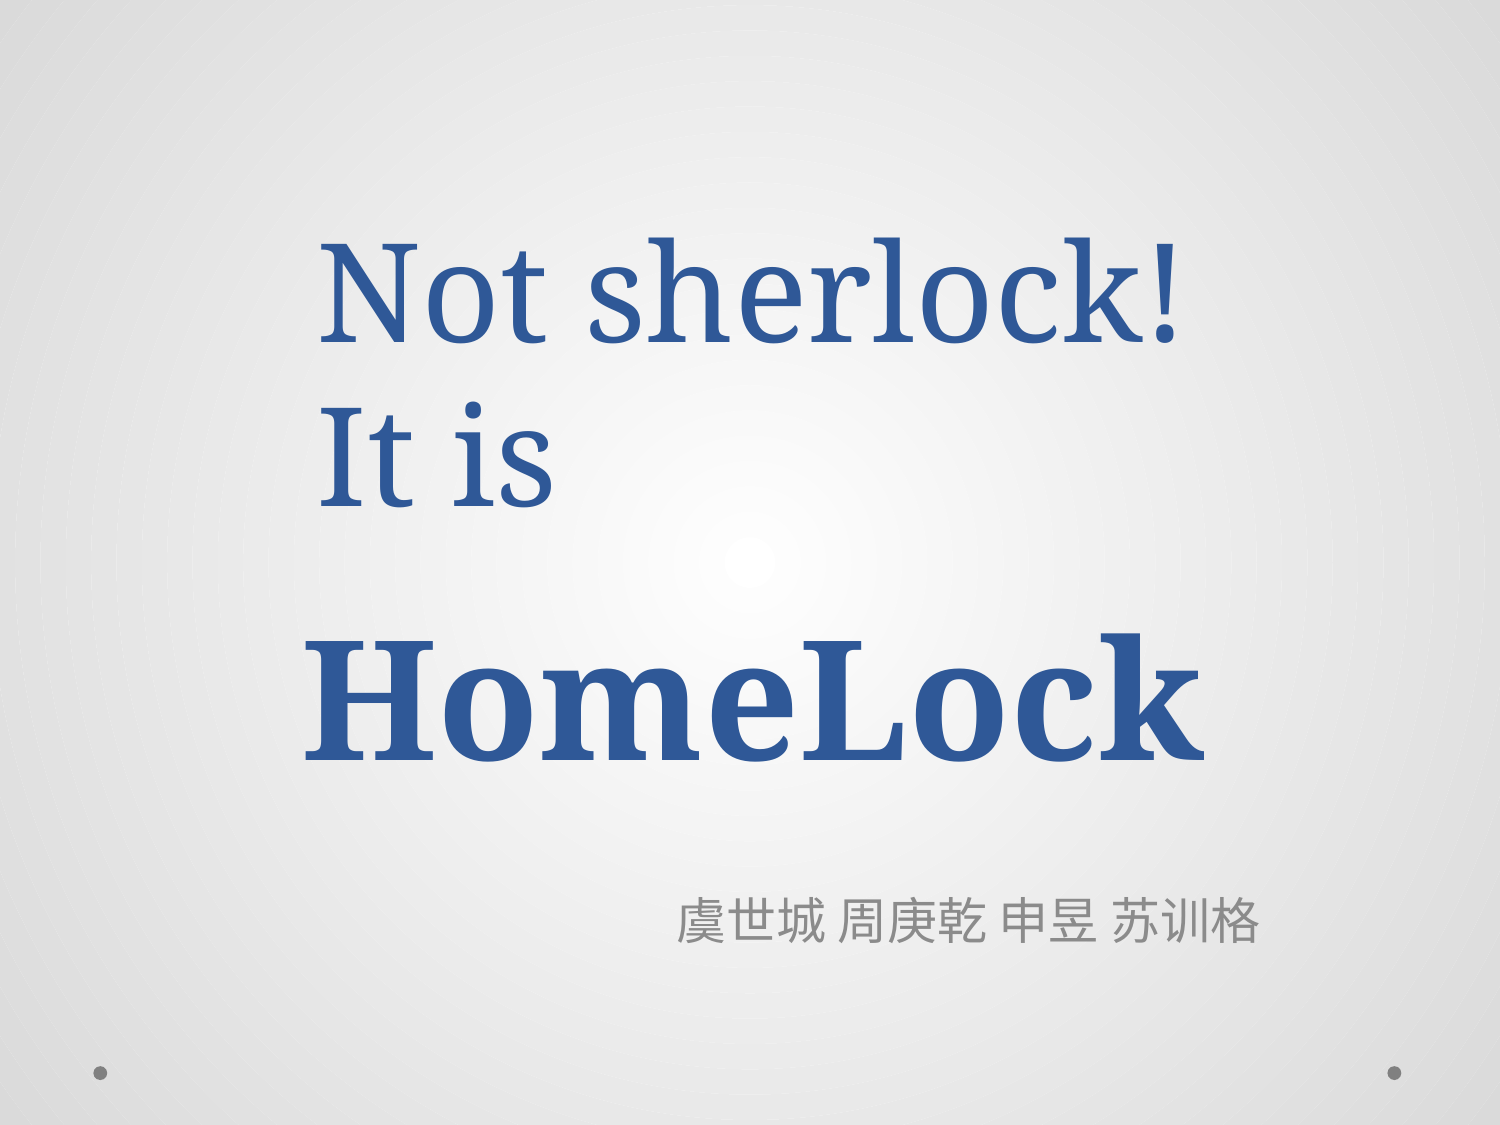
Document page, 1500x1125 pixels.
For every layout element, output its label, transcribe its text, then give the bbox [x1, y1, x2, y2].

subtitle 虞世城 周庚乾 申昱 苏训格 [225, 812, 1275, 1013]
title HomeLock [115, 101, 1391, 802]
text_box Not sherlock! It is [302, 197, 1204, 587]
